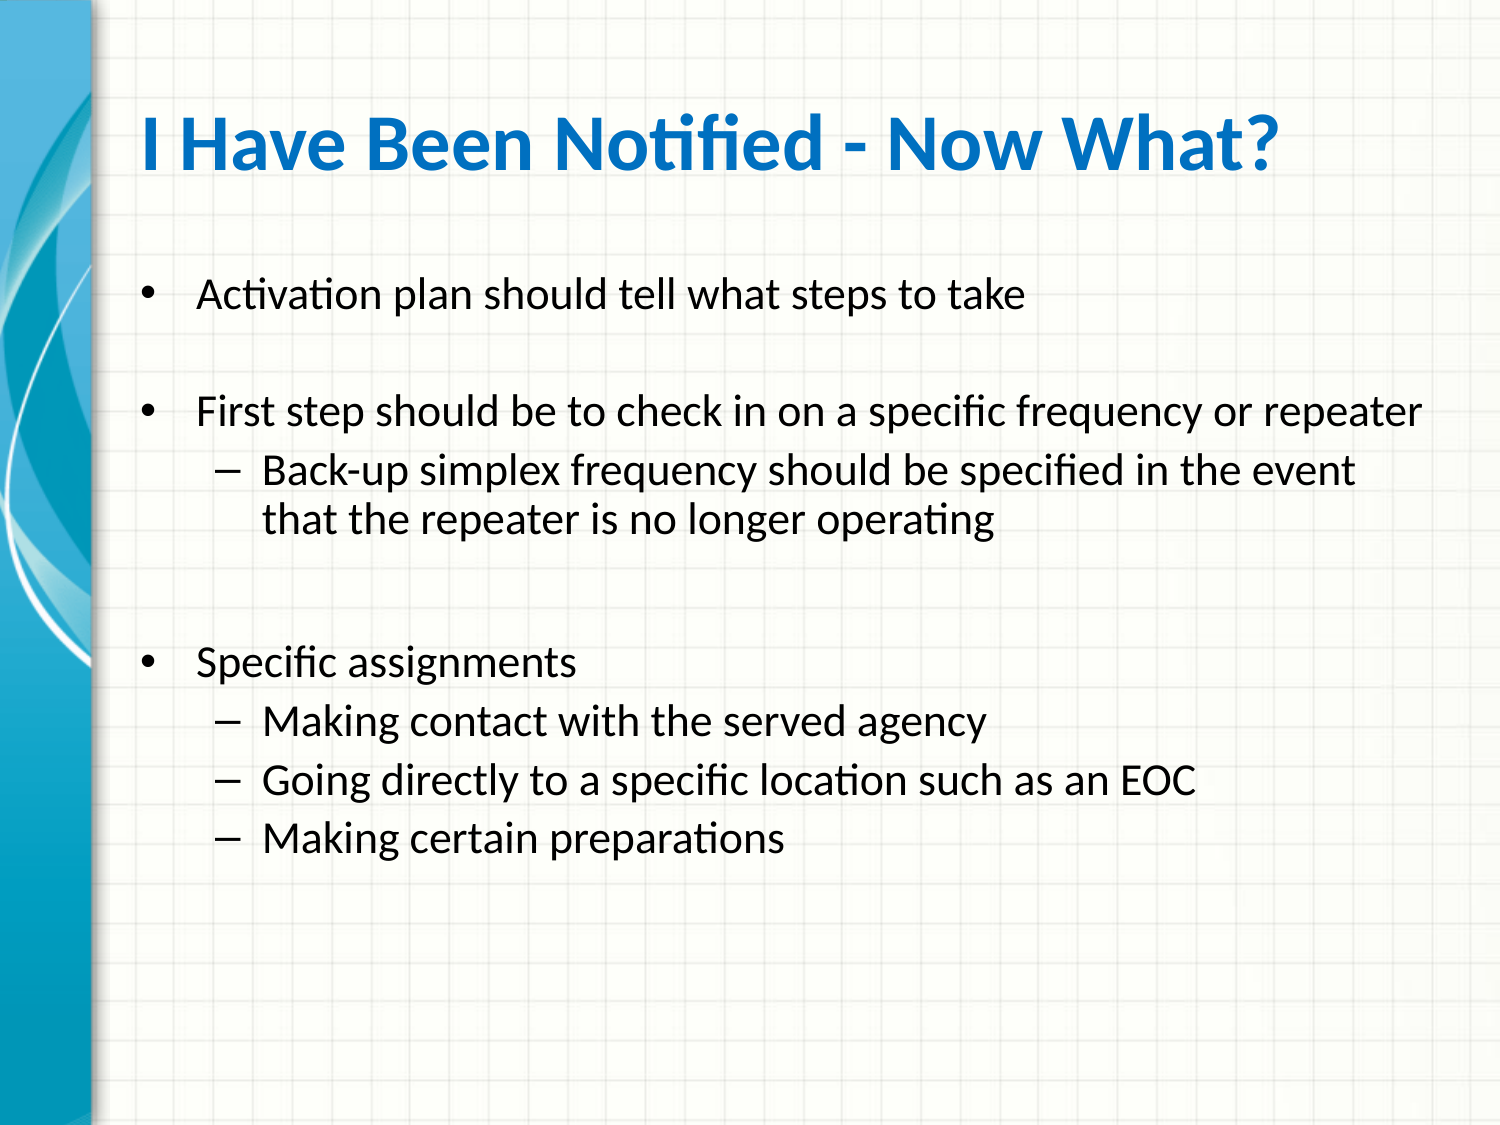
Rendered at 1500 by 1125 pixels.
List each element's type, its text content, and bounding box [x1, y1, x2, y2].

title I Have Been Notified - Now What? [125, 44, 1450, 232]
list Activation plan should tell what steps to take First step should be to check in on a specific frequency or repeater Back-up simplex frequency should be specified in the event that the repeater is no longer operating Specific assignments Making contact with the served agency Going directly to a specific location such as an EOC Making certain preparations [125, 262, 1450, 1005]
picture [0, 0, 1500, 1125]
